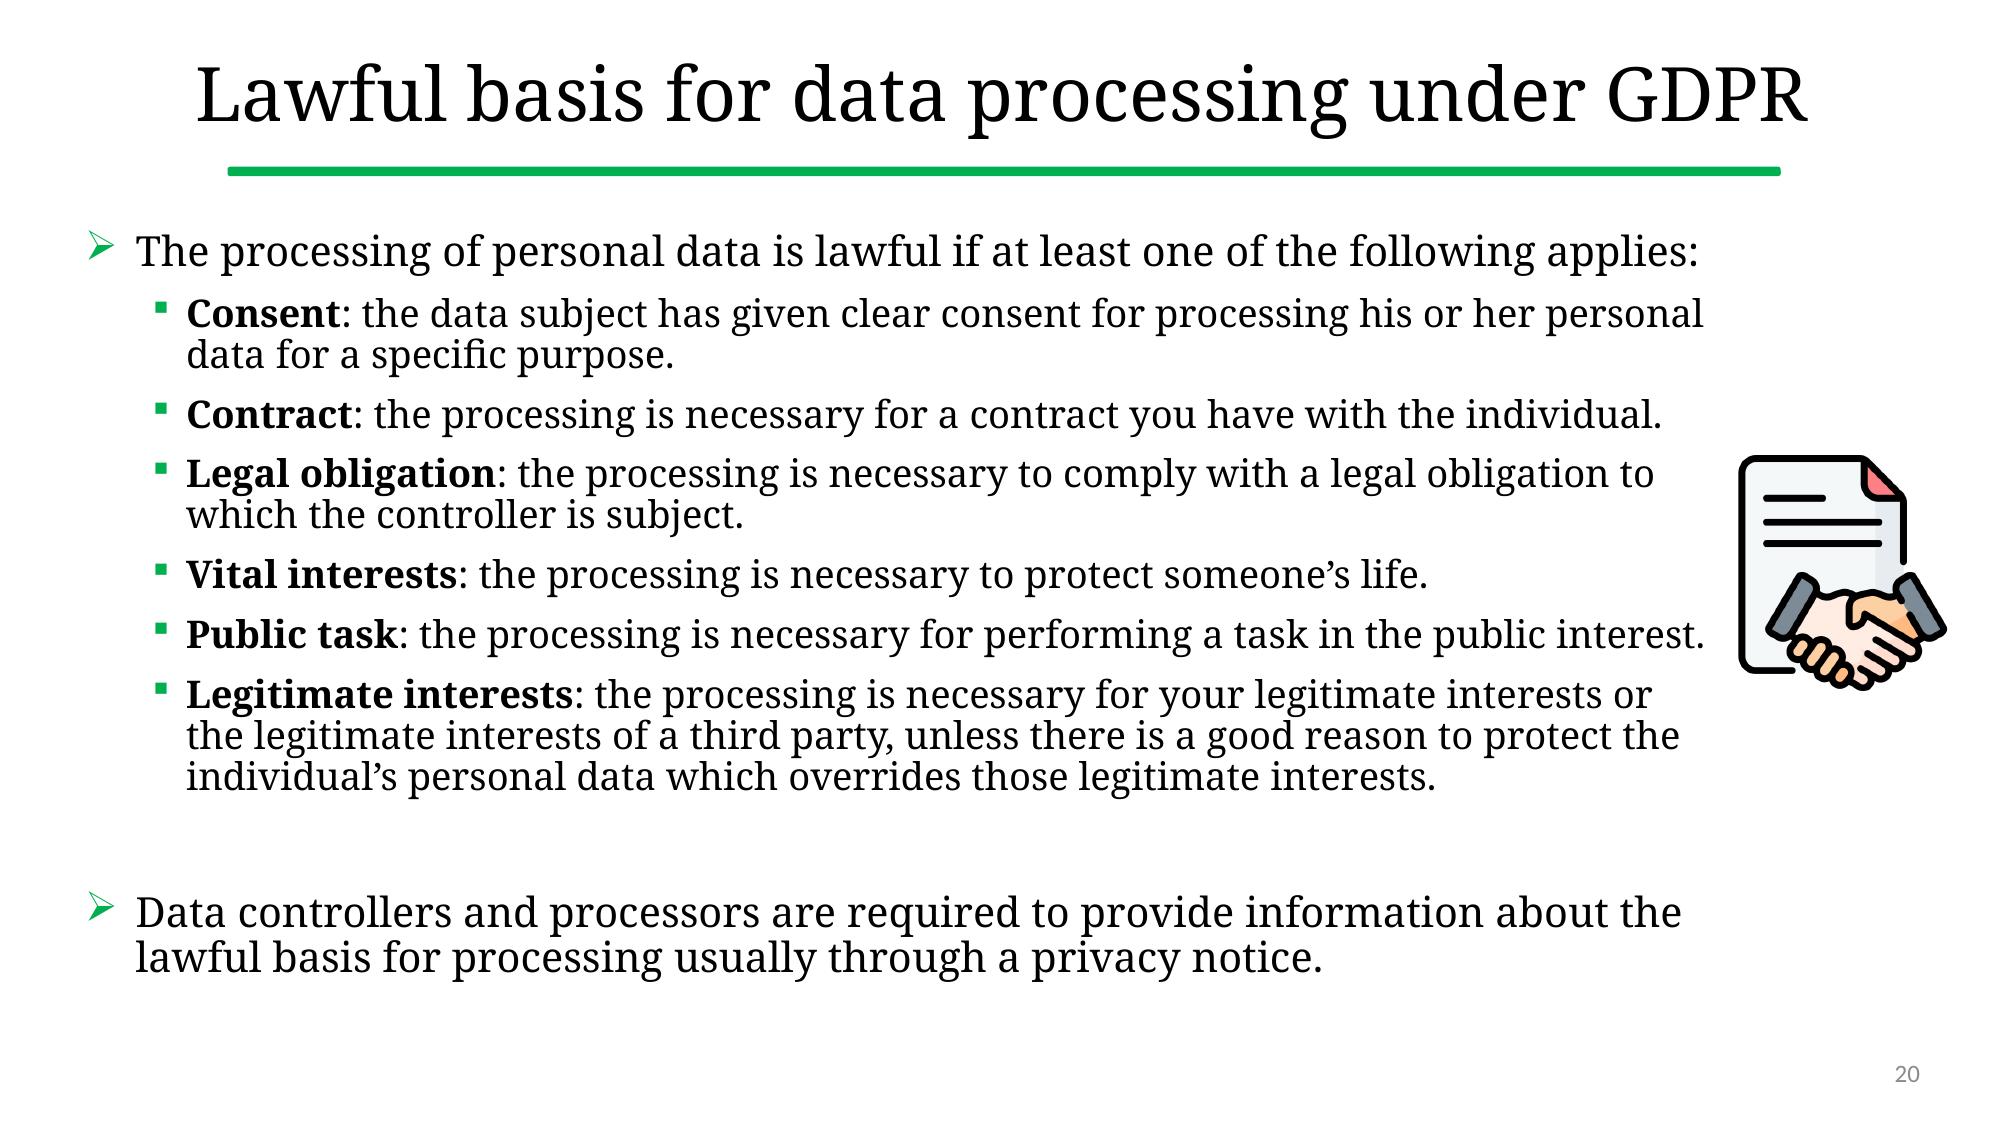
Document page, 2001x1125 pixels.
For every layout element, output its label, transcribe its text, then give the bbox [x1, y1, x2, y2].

list The processing of personal data is lawful if at least one of the following applies: Consent: the data subject has given clear consent for processing his or her personal data for a specific purpose. Contract: the processing is necessary for a contract you have with the individual. Legal obligation: the processing is necessary to comply with a legal obligation to which the controller is subject. Vital interests: the processing is necessary to protect someone’s life. Public task: the processing is necessary for performing a task in the public interest. Legitimate interests: the processing is necessary for your legitimate interests or the legitimate interests of a third party, unless there is a good reason to protect the individual’s personal data which overrides those legitimate interests. Data controllers and processors are required to provide information about the lawful basis for processing usually through a privacy notice. [70, 223, 1725, 1071]
title Lawful basis for data processing under GDPR [70, 26, 1936, 168]
picture [1724, 455, 1960, 691]
slide_number 20 [1412, 1042, 1936, 1103]
